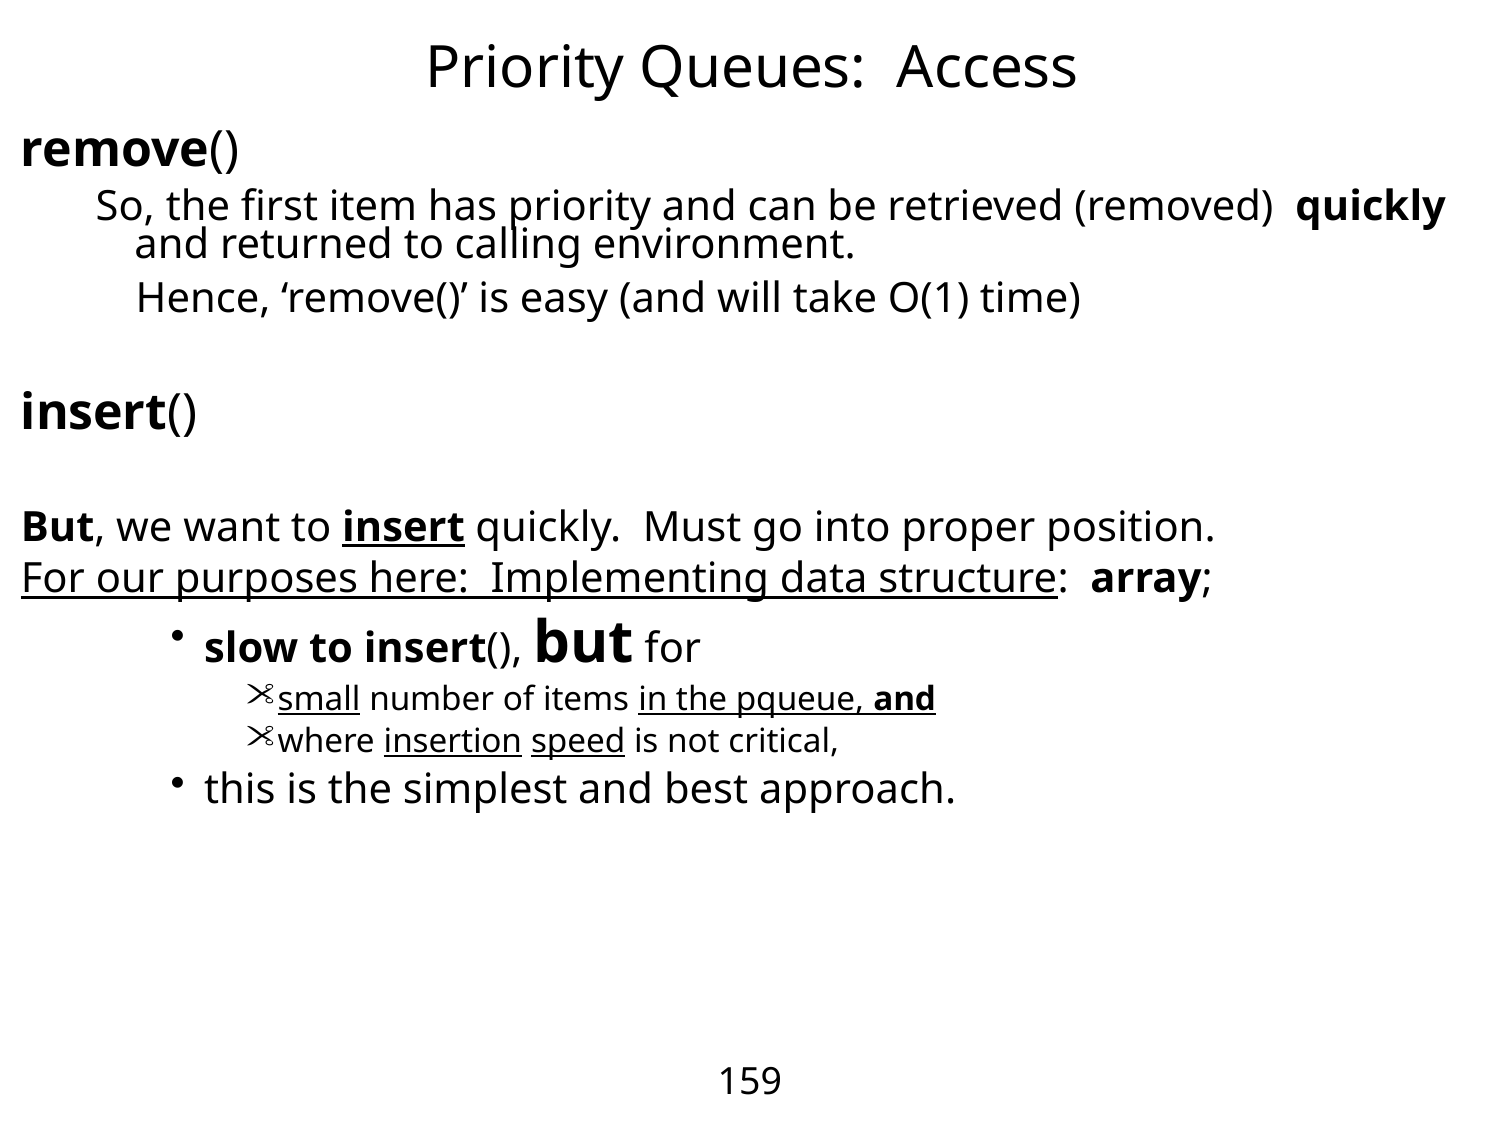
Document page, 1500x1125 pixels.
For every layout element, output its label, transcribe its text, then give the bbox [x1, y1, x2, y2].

text_box 159 [512, 1078, 988, 1116]
title Priority Queues: Access [14, 20, 1491, 108]
list remove() So, the first item has priority and can be retrieved (removed) quickly and returned to calling environment. Hence, ‘remove()’ is easy (and will take O(1) time) insert() But, we want to insert quickly. Must go into proper position. For our purposes here: Implementing data structure: array; slow to insert(), but for small number of items in the pqueue, and where insertion speed is not critical, this is the simplest and best approach. [12, 124, 1500, 1078]
